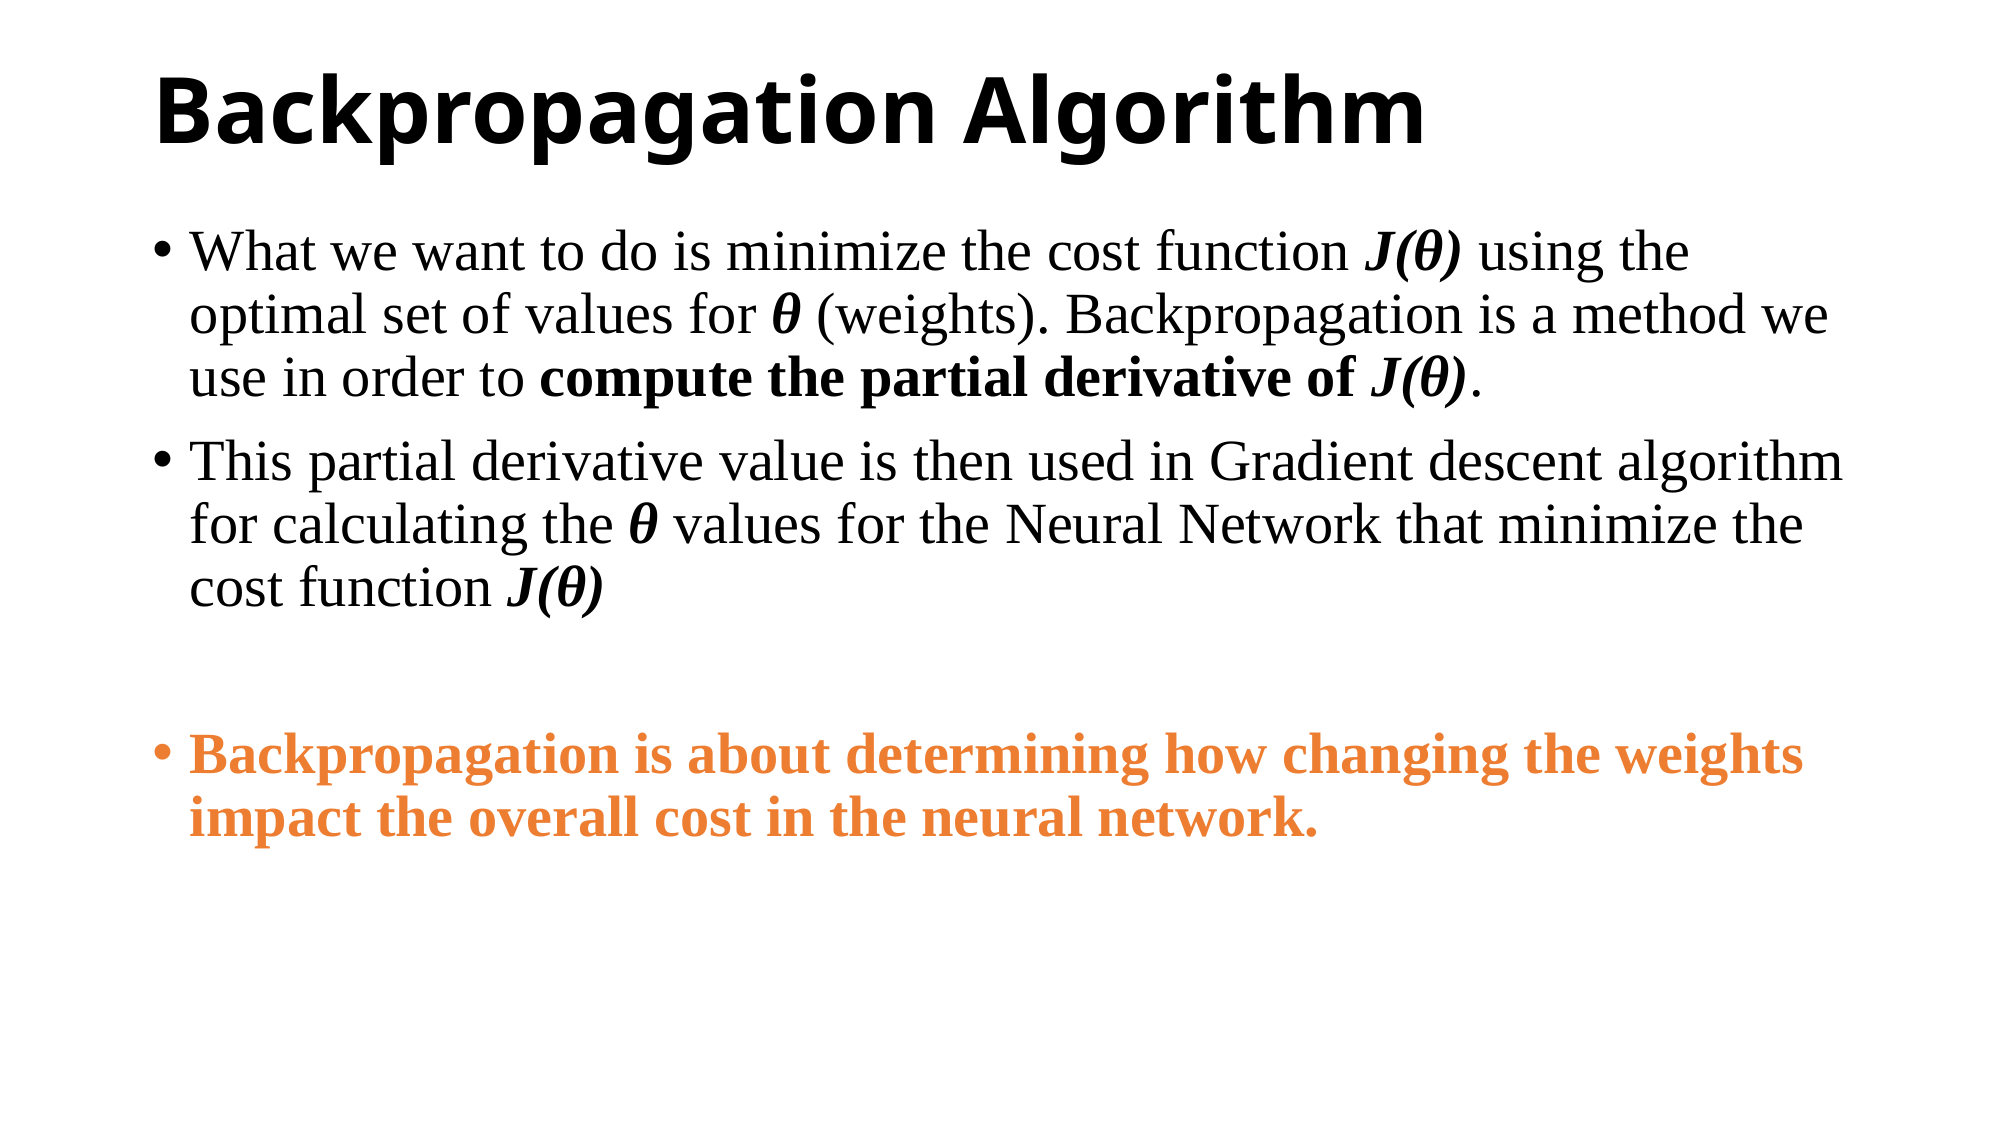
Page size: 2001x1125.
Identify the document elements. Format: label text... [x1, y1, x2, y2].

title Backpropagation Algorithm [137, 59, 1863, 212]
list What we want to do is minimize the cost function J(θ) using the optimal set of values for θ (weights). Backpropagation is a method we use in order to compute the partial derivative of J(θ). This partial derivative value is then used in Gradient descent algorithm for calculating the θ values for the Neural Network that minimize the cost function J(θ) Backpropagation is about determining how changing the weights impact the overall cost in the neural network. [137, 212, 1863, 927]
